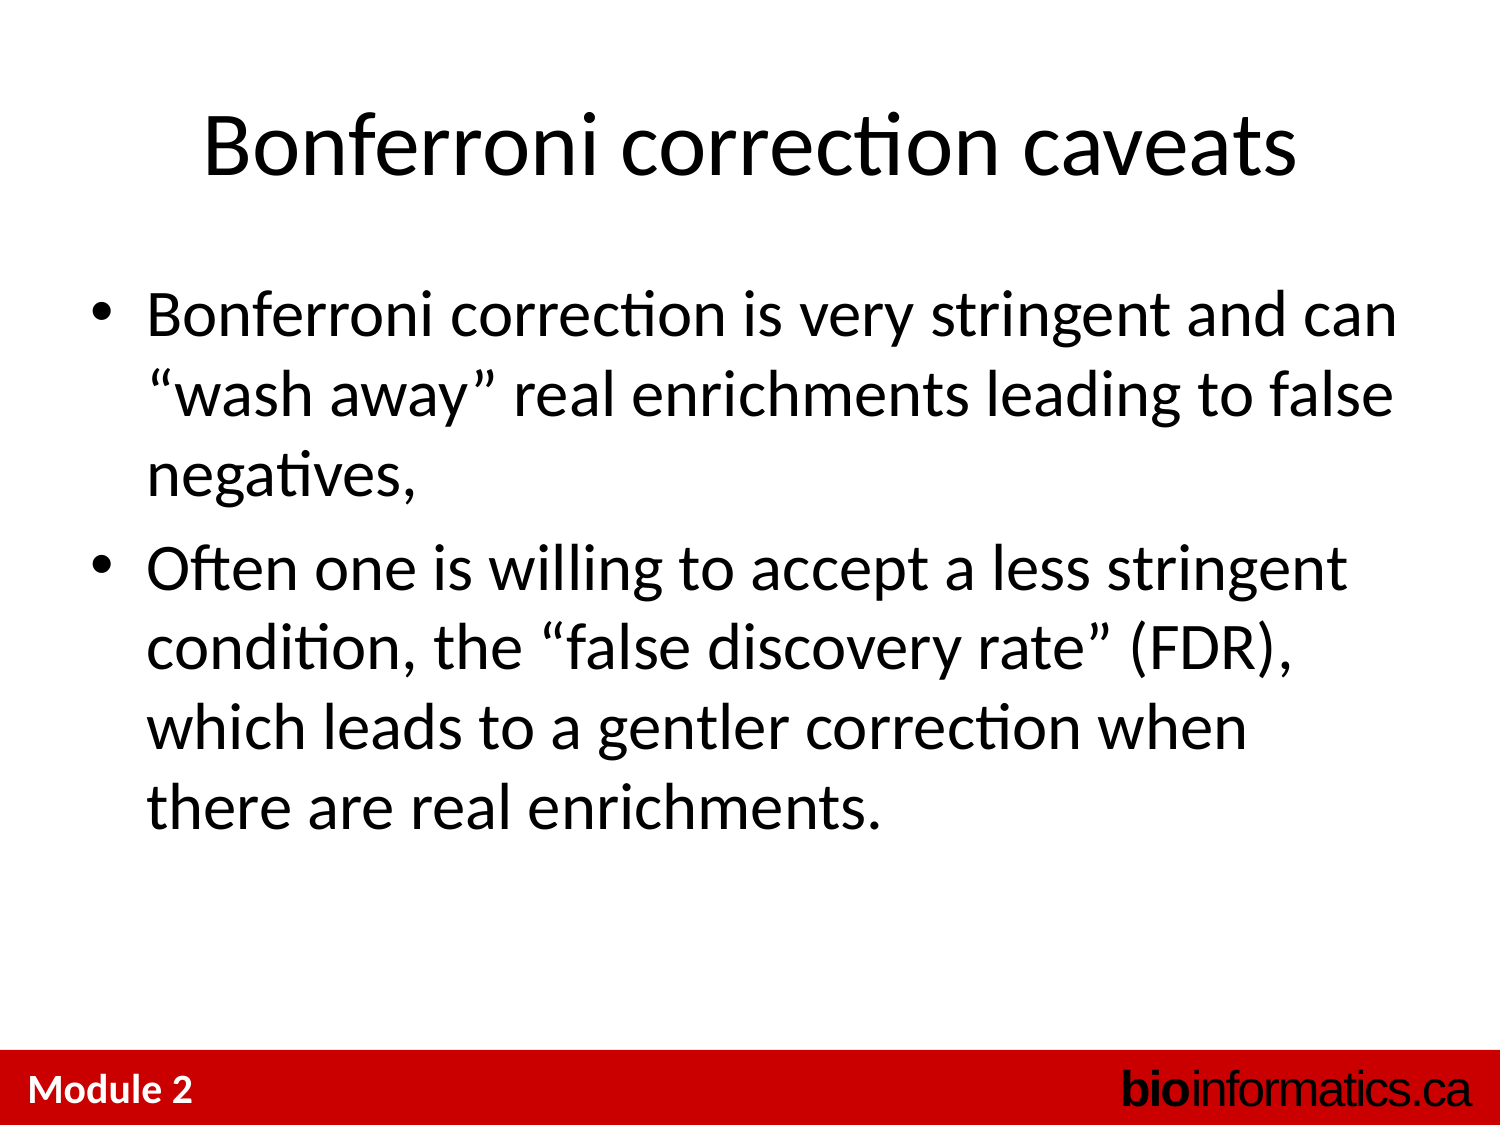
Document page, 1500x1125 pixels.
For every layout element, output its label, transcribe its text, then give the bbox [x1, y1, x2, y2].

list Bonferroni correction is very stringent and can “wash away” real enrichments leading to false negatives, Often one is willing to accept a less stringent condition, the “false discovery rate” (FDR), which leads to a gentler correction when there are real enrichments. [75, 262, 1425, 1005]
title Bonferroni correction caveats [75, 45, 1425, 233]
